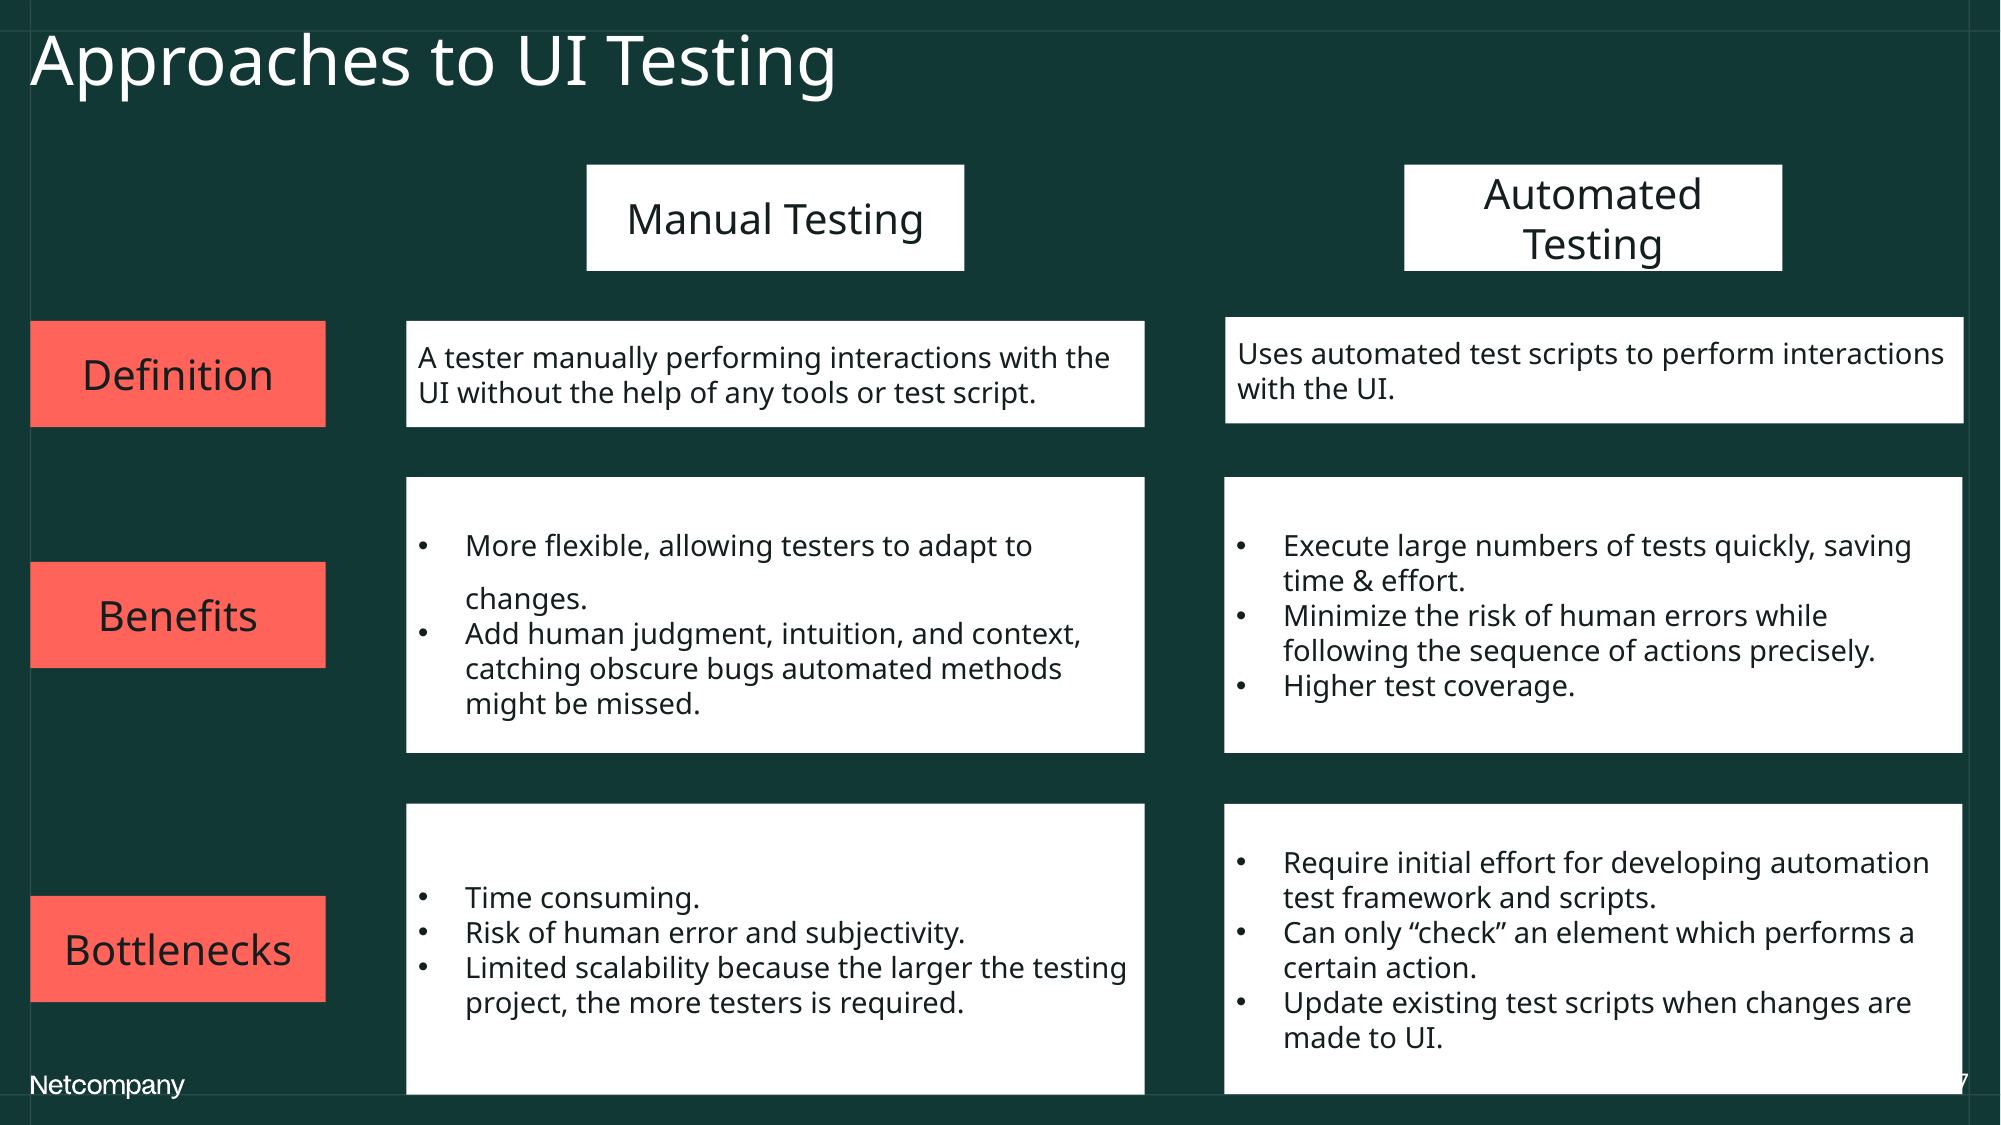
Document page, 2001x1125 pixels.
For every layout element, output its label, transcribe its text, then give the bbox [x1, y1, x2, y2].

text_box Benefits [29, 561, 327, 669]
text_box Execute large numbers of tests quickly, saving time & effort. Minimize the risk of human errors while following the sequence of actions precisely. Higher test coverage. [1223, 476, 1963, 754]
text_box Require initial effort for developing automation test framework and scripts. Can only “check” an element which performs a certain action. Update existing test scripts when changes are made to UI. [1223, 803, 1963, 1095]
text_box More flexible, allowing testers to adapt to changes. Add human judgment, intuition, and context, catching obscure bugs automated methods might be missed. [405, 476, 1146, 754]
text_box Time consuming. Risk of human error and subjectivity. Limited scalability because the larger the testing project, the more testers is required. [405, 803, 1146, 1096]
text_box Definition [29, 320, 327, 428]
text_box Automated Testing [1403, 163, 1783, 272]
text_box A tester manually performing interactions with the UI without the help of any tools or test script. [405, 320, 1146, 428]
text_box Bottlenecks [29, 895, 327, 1003]
title Approaches to UI Testing [30, 30, 1970, 186]
text_box Uses automated test scripts to perform interactions with the UI. [1224, 316, 1965, 425]
slide_number 7 [1963, 1062, 1970, 1095]
text_box Manual Testing [586, 163, 965, 272]
